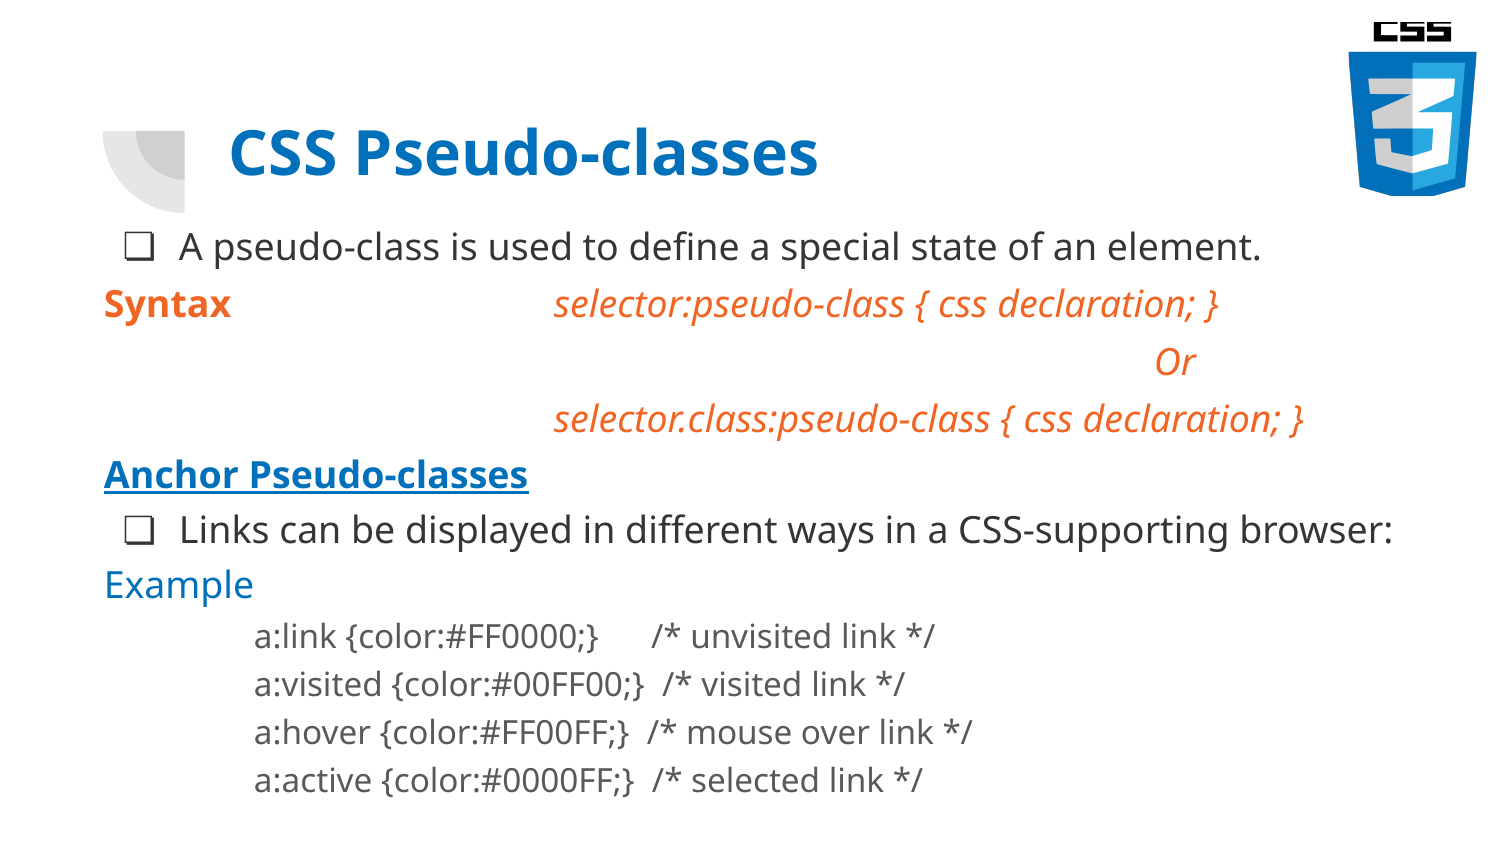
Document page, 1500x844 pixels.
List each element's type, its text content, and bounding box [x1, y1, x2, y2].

title CSS Pseudo-classes [213, 98, 1500, 208]
picture [1348, 22, 1477, 196]
title A pseudo-class is used to define a special state of an element. Syntax selector:pseudo-class { css declaration; } Or selector.class:pseudo-class { css declaration; } Anchor Pseudo-classes Links can be displayed in different ways in a CSS-supporting browser: Example a:link {color:#FF0000;} /* unvisited link */ a:visited {color:#00FF00;} /* visited link */ a:hover {color:#FF00FF;} /* mouse over link */ a:active {color:#0000FF;} /* selected link */ [88, 207, 1464, 844]
